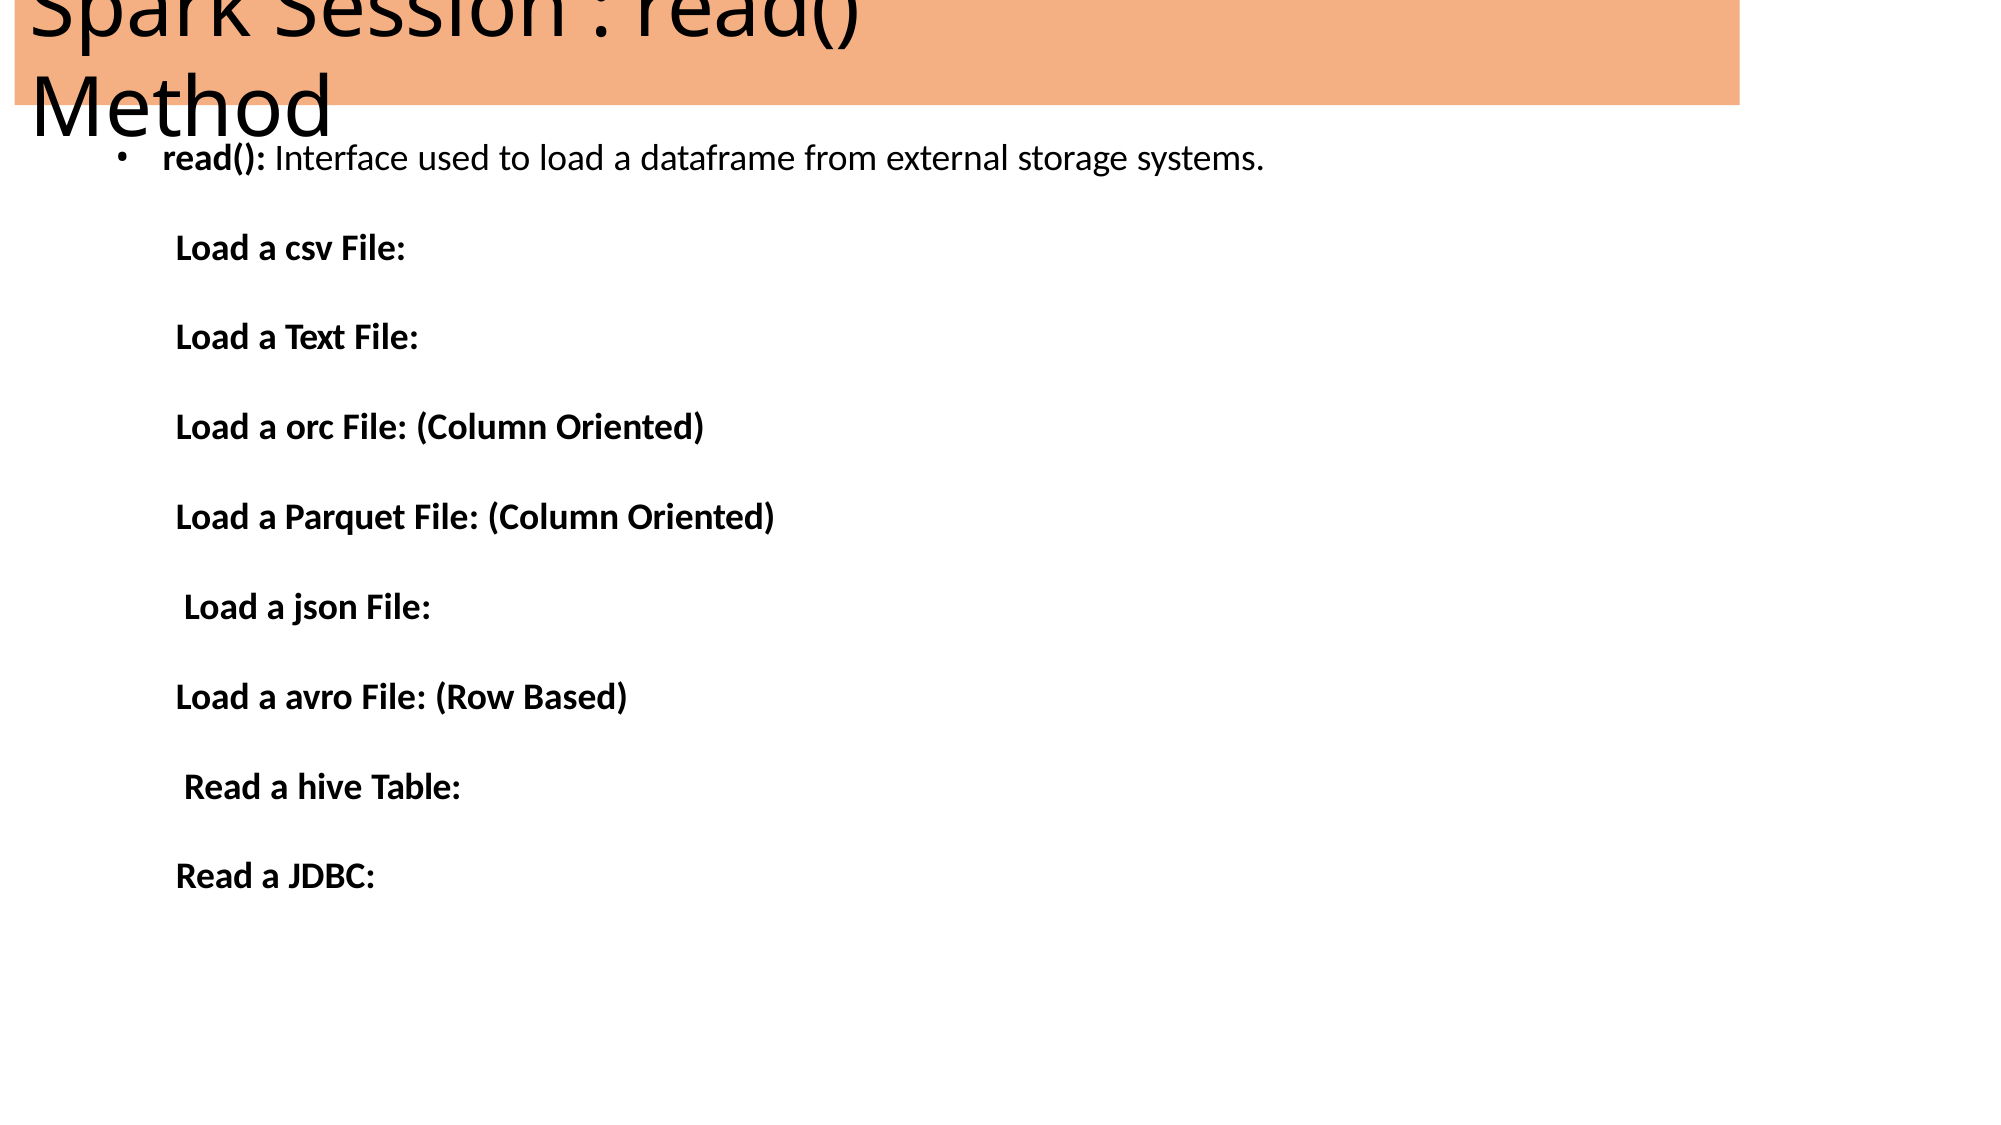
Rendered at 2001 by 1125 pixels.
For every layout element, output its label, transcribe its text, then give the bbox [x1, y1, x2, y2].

text_box [1034, 0, 1740, 106]
title Spark Session : read() Method [27, 0, 1034, 154]
text_box read(): Interface used to load a dataframe from external storage systems. Load a csv File: Load a Text File: Load a orc File: (Column Oriented) Load a Parquet File: (Column Oriented) Load a json File: Load a avro File: (Row Based) Read a hive Table: Read a JDBC: [113, 131, 1278, 896]
text_box [14, 0, 27, 106]
